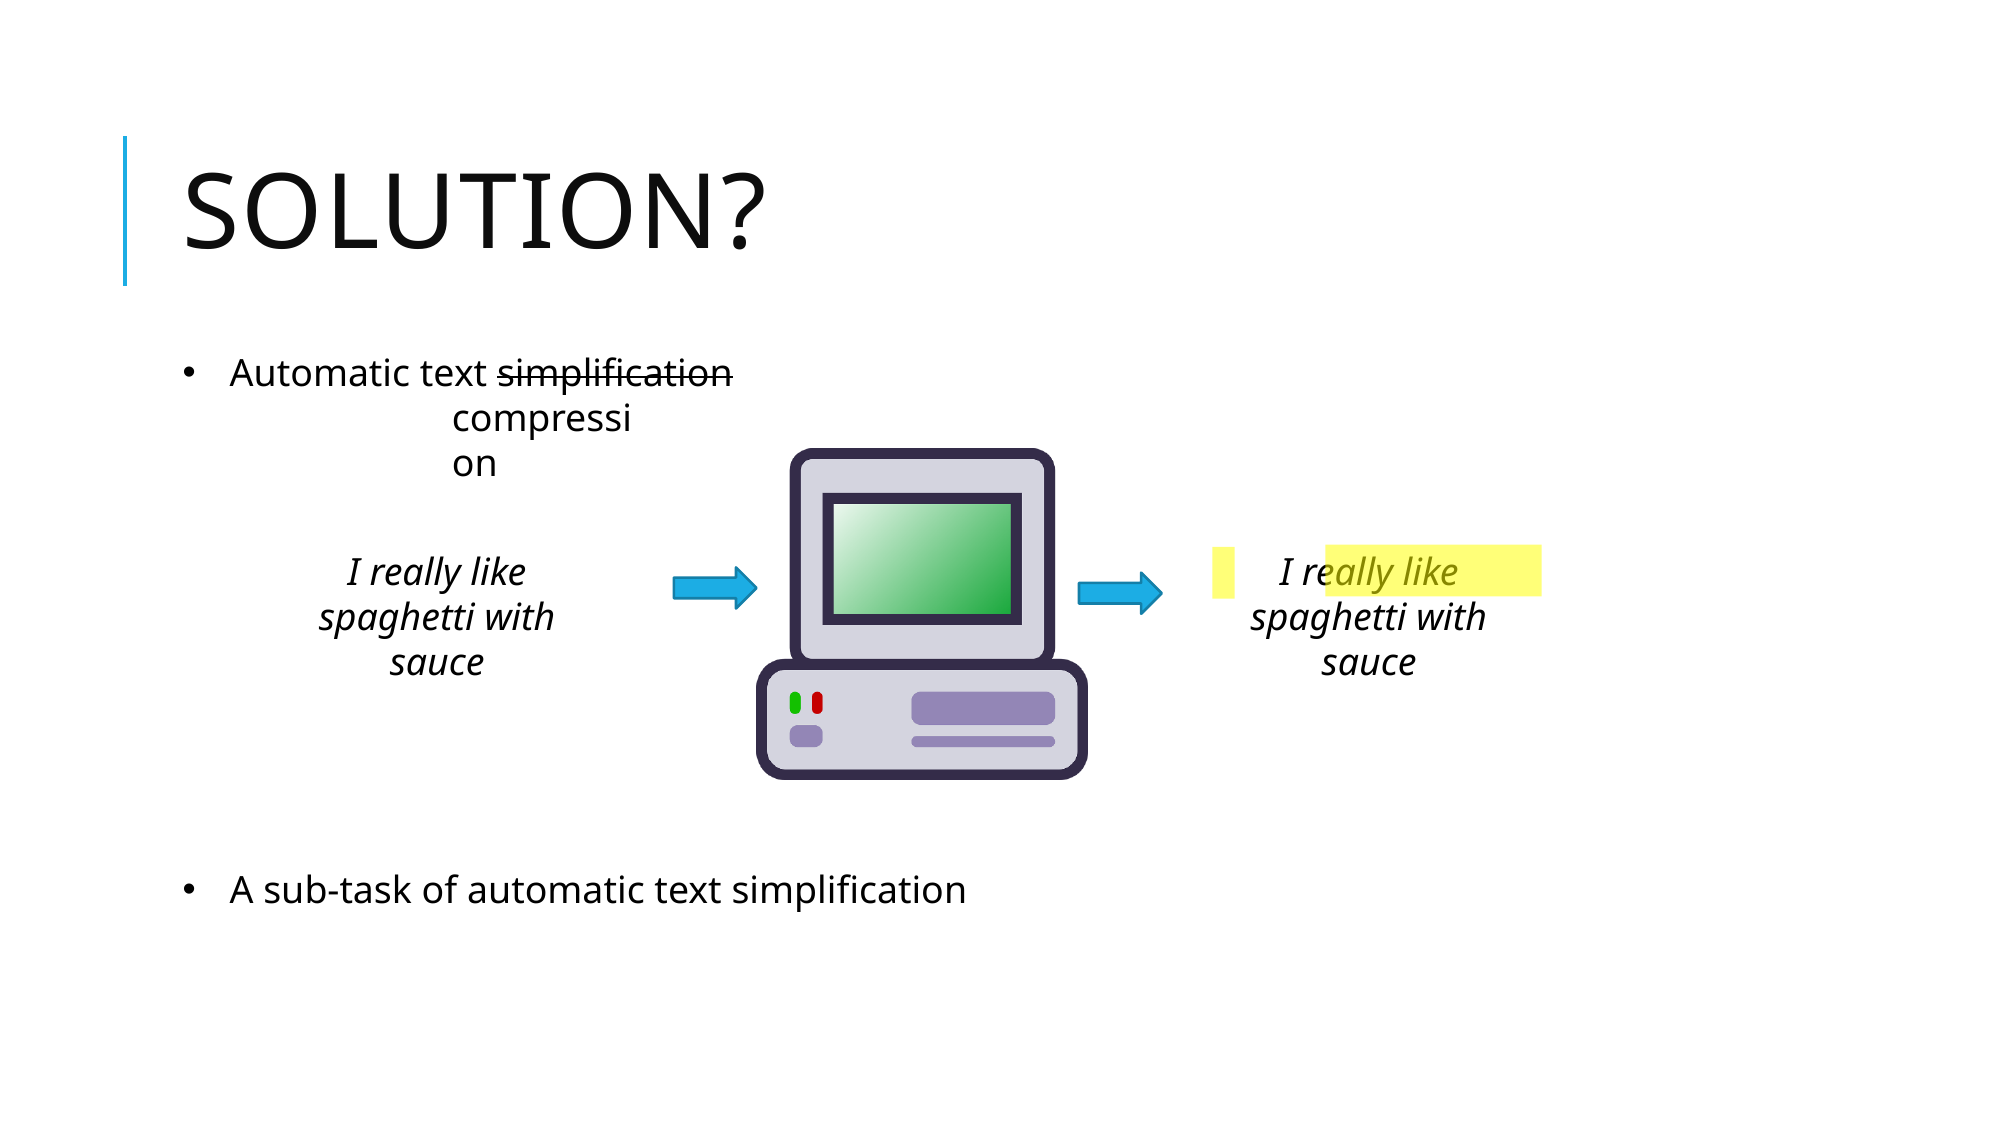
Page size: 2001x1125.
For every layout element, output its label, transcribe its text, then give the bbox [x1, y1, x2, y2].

text_box compression [437, 386, 648, 492]
text_box [1095, 571, 1163, 615]
text_box A sub-task of automatic text simplification [168, 858, 1006, 918]
text_box [672, 566, 749, 610]
title Solution? [168, 96, 1763, 342]
text_box I really like spaghetti with sauce [264, 540, 610, 690]
text_box Automatic text simplification [167, 341, 858, 402]
text_box [1324, 543, 1543, 598]
text_box [1211, 546, 1236, 600]
picture [756, 447, 1089, 780]
text_box I really like spaghetti with sauce [1196, 540, 1542, 690]
